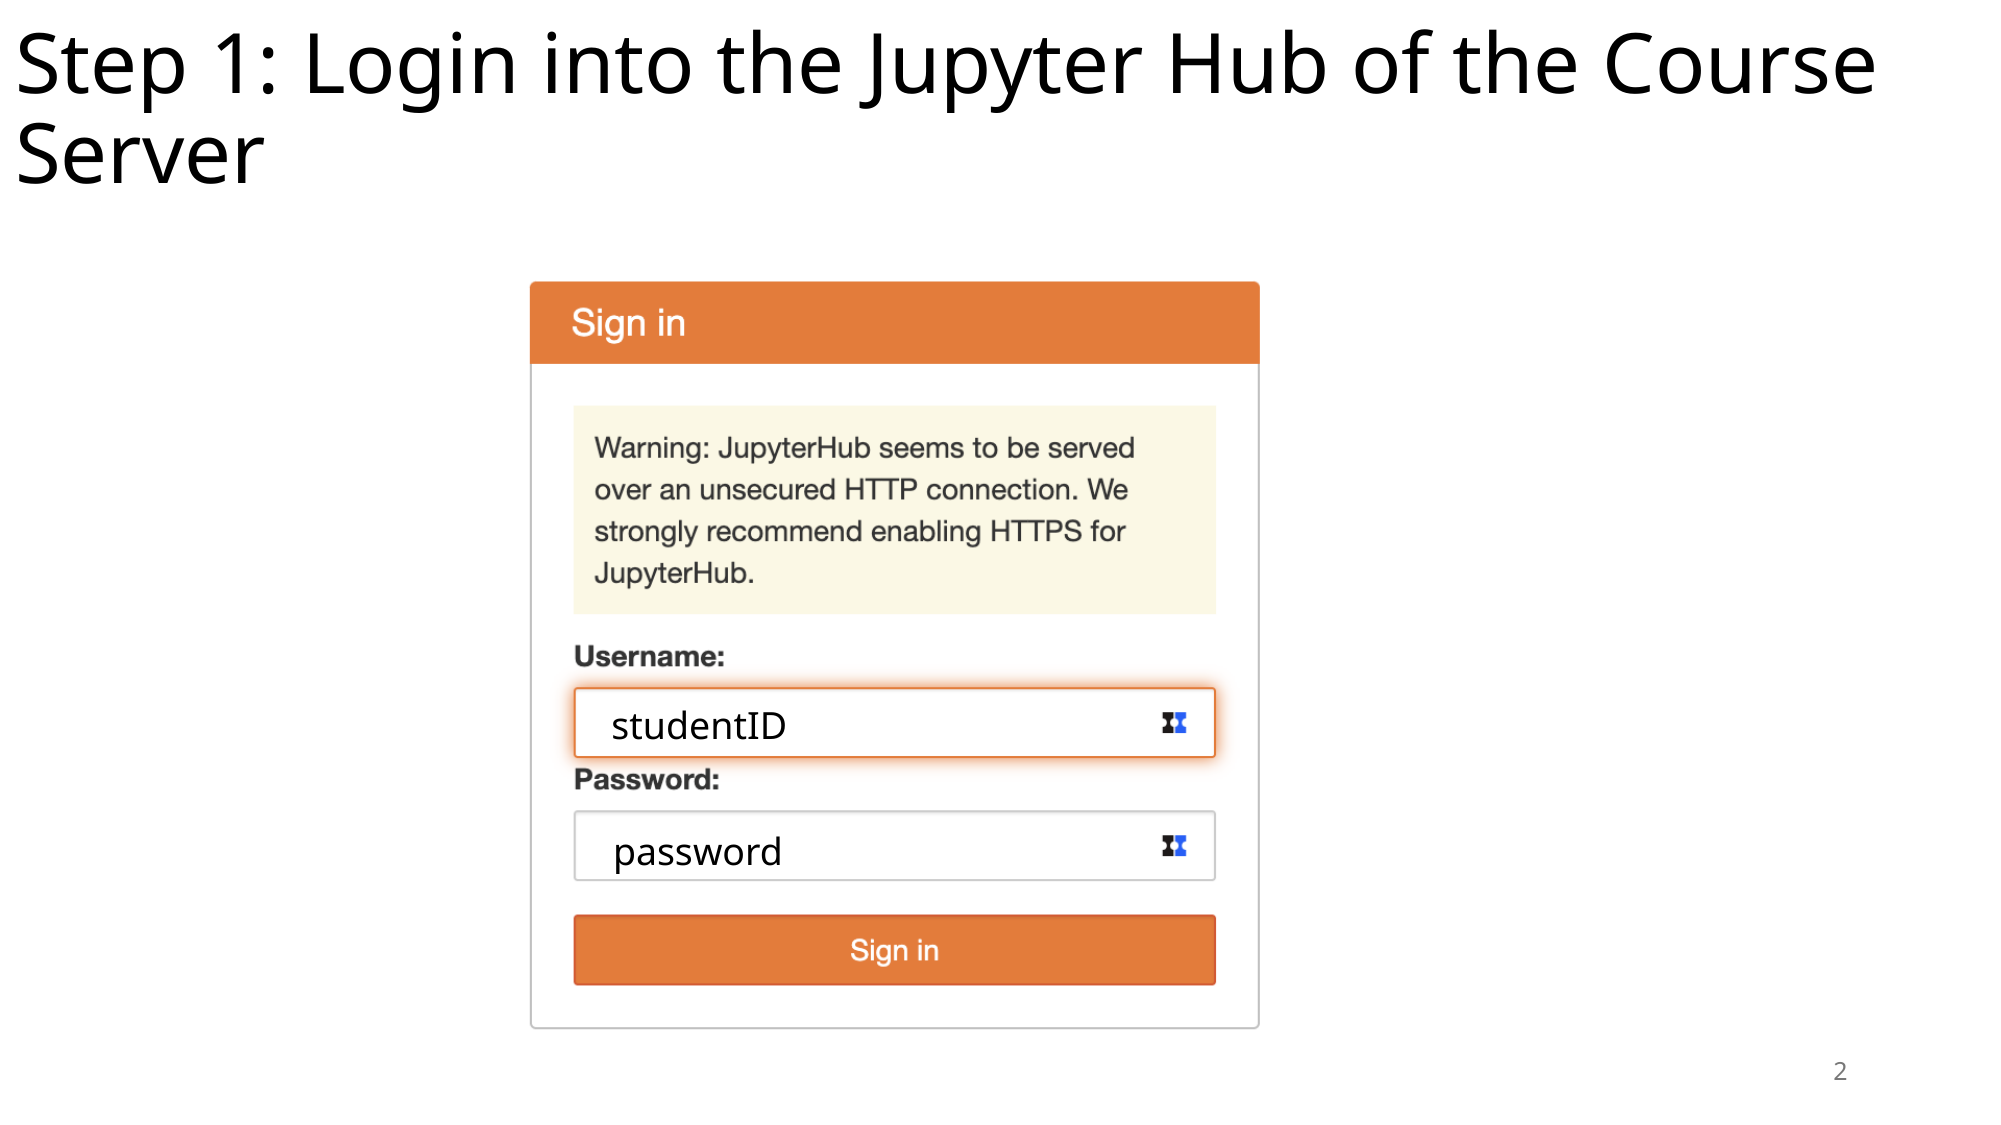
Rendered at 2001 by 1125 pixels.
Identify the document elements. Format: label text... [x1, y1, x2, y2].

slide_number 2 [1412, 1042, 1863, 1103]
title Step 1: Login into the Jupyter Hub of the Course Server [0, 3, 2000, 221]
picture [508, 268, 1287, 1047]
